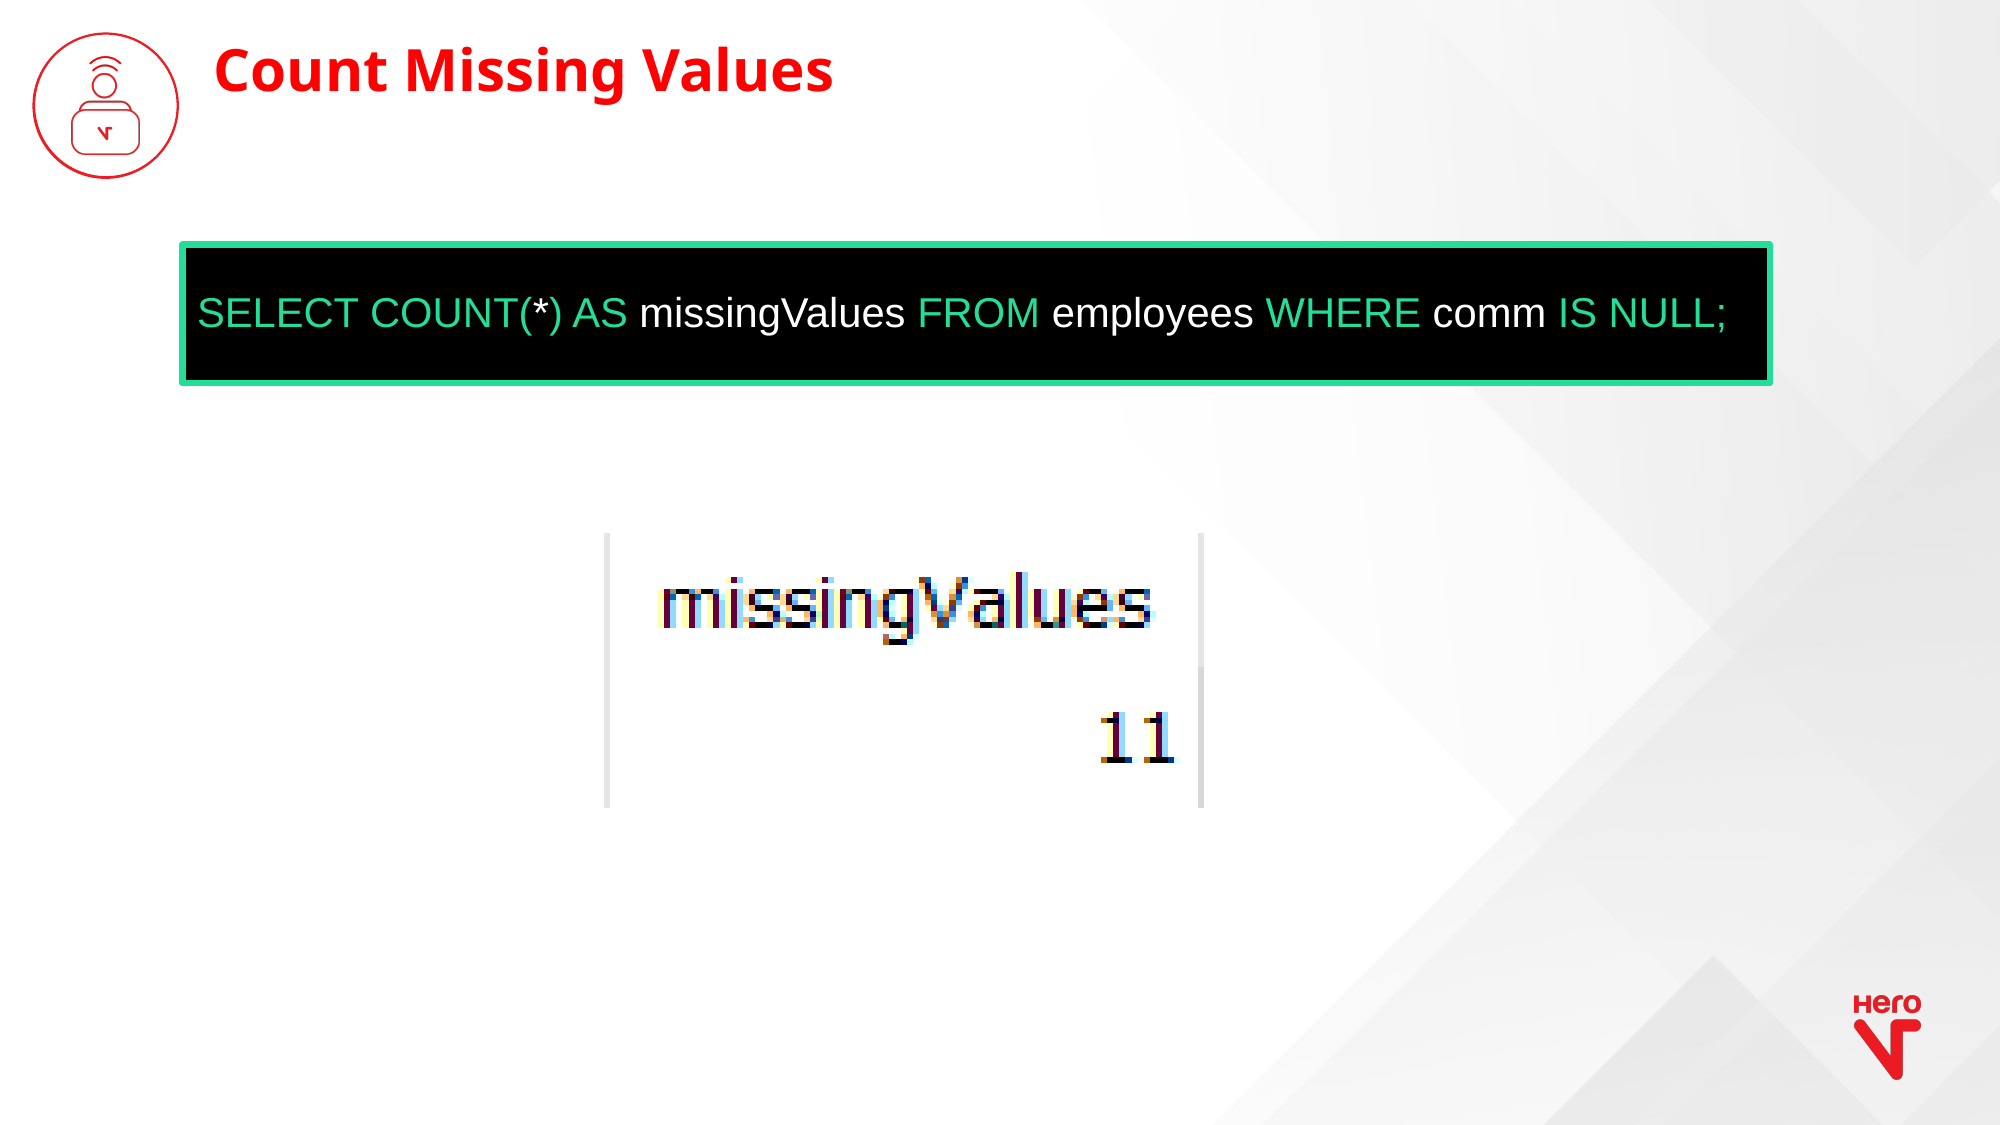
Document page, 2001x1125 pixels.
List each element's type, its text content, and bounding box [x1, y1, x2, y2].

picture [598, 533, 1217, 808]
picture [1854, 995, 1921, 1080]
text_box SELECT COUNT(*) AS missingValues FROM employees WHERE comm IS NULL; [180, 242, 1772, 385]
picture [71, 56, 140, 155]
text_box Count Missing Values [198, 18, 1877, 119]
